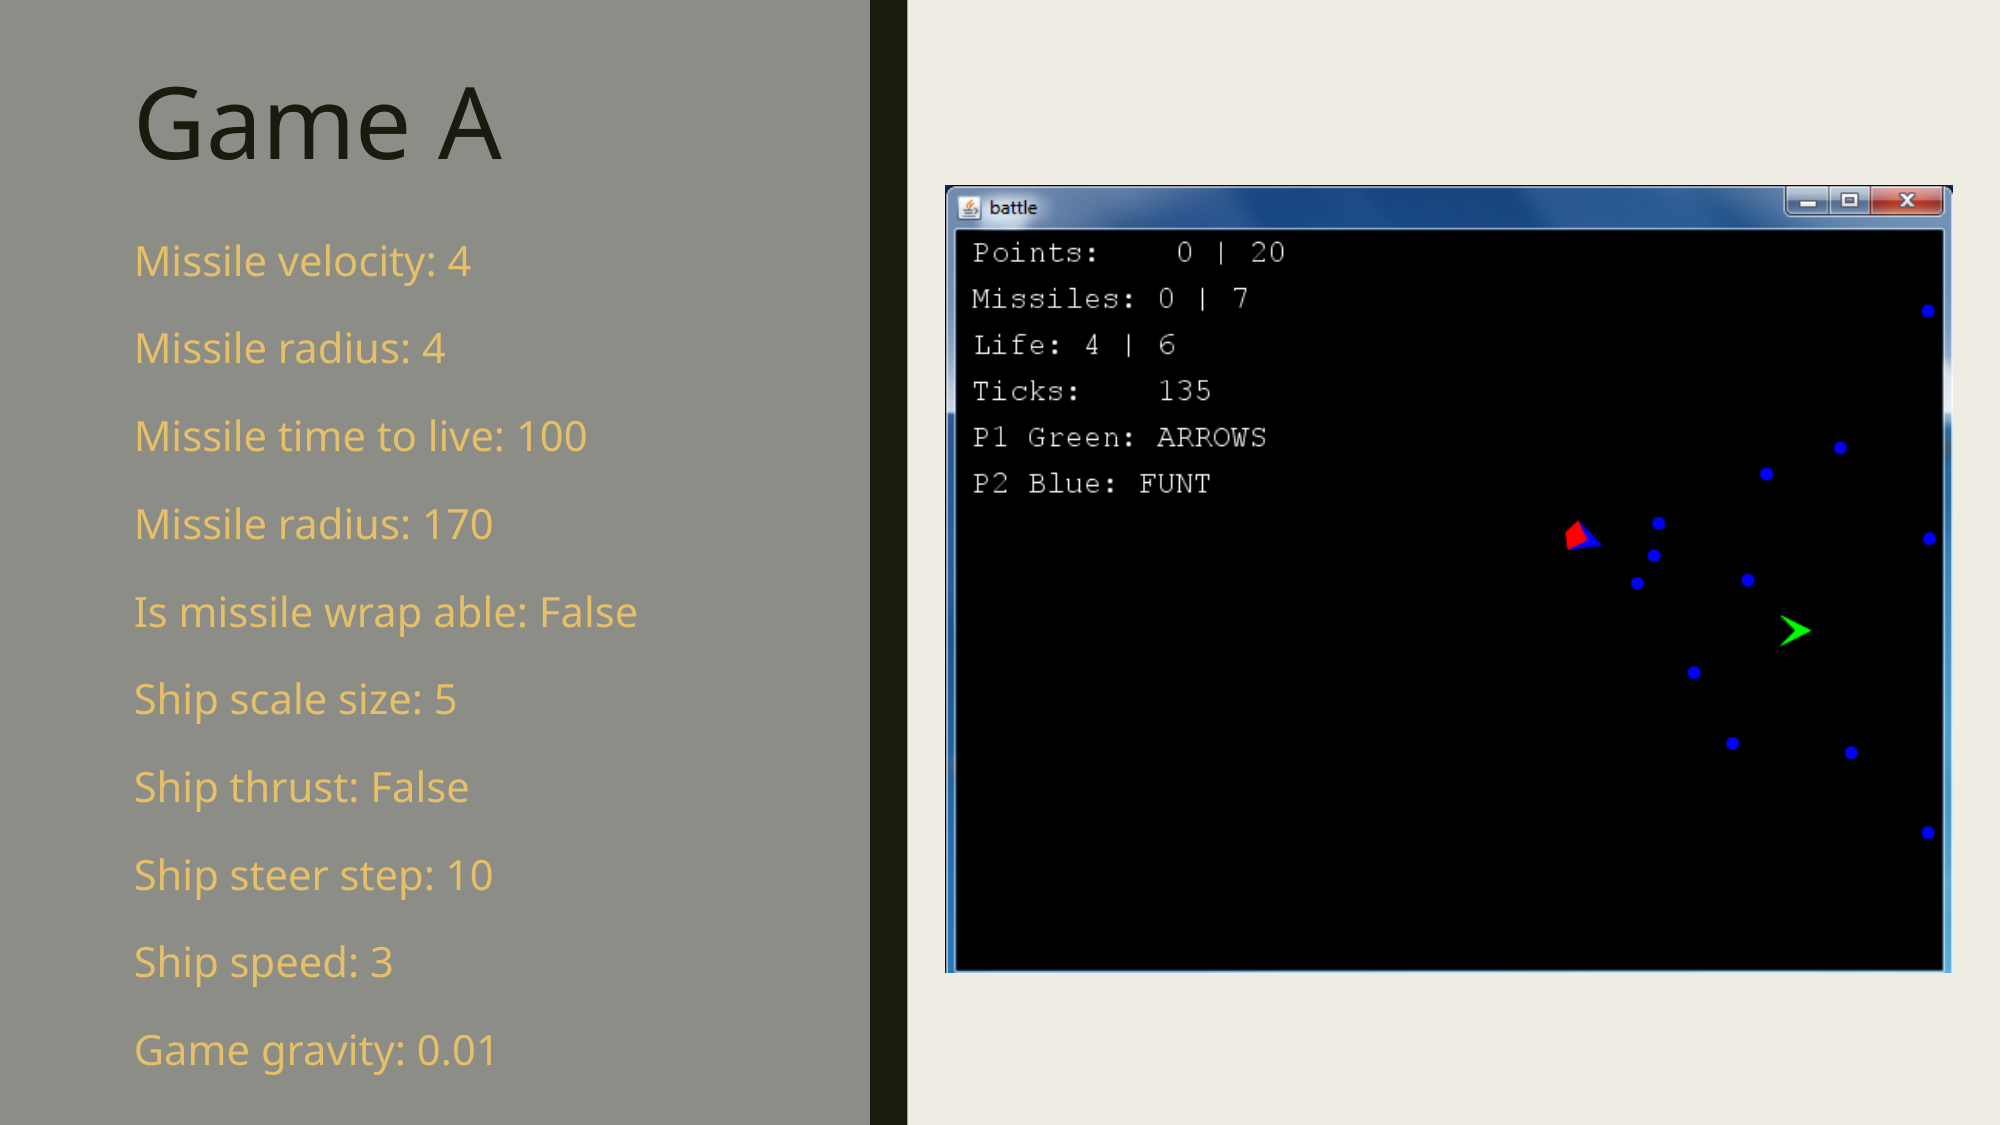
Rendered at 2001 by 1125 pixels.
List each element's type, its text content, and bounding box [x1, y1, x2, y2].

title Game A [118, 71, 752, 186]
list Missile velocity: 4 Missile radius: 4 Missile time to live: 100 Missile radius: 170 Is missile wrap able: False Ship scale size: 5 Ship thrust: False Ship steer step: 10 Ship speed: 3 Game gravity: 0.01 [118, 220, 752, 1050]
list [945, 185, 1953, 973]
